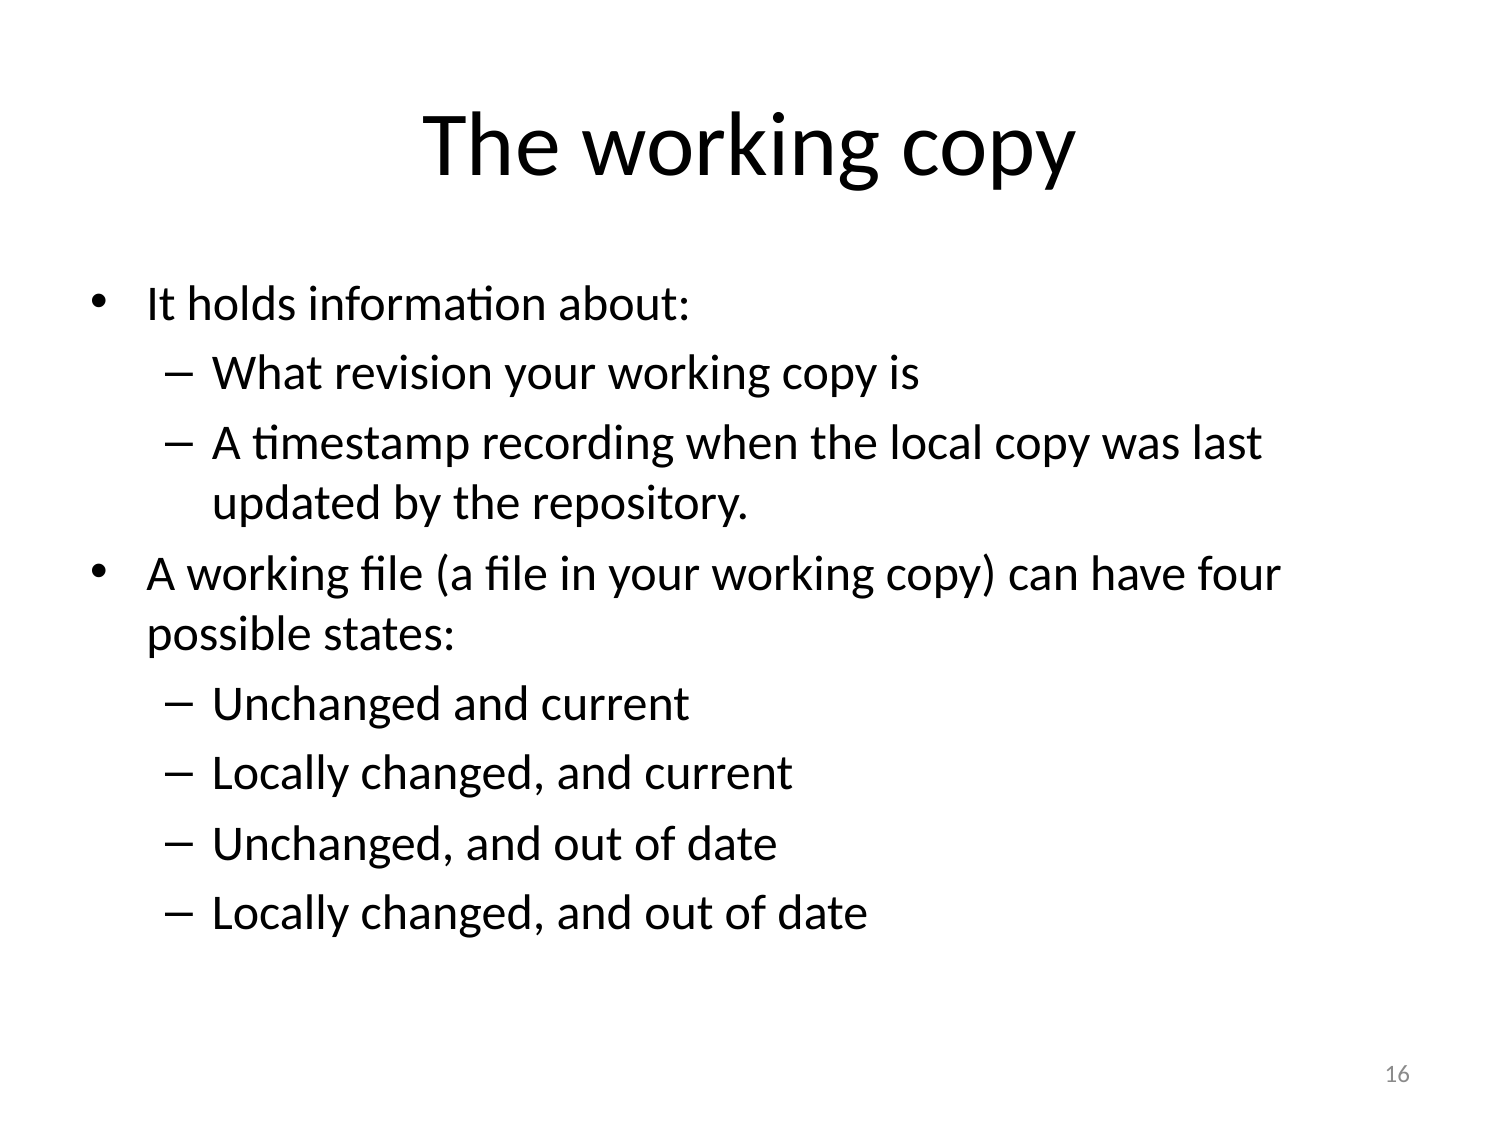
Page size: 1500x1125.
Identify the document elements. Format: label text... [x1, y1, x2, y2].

slide_number 16 [1074, 1042, 1425, 1103]
title The working copy [75, 45, 1425, 233]
list It holds information about: What revision your working copy is A timestamp recording when the local copy was last updated by the repository. A working file (a file in your working copy) can have four possible states: Unchanged and current Locally changed, and current Unchanged, and out of date Locally changed, and out of date [75, 262, 1425, 1005]
